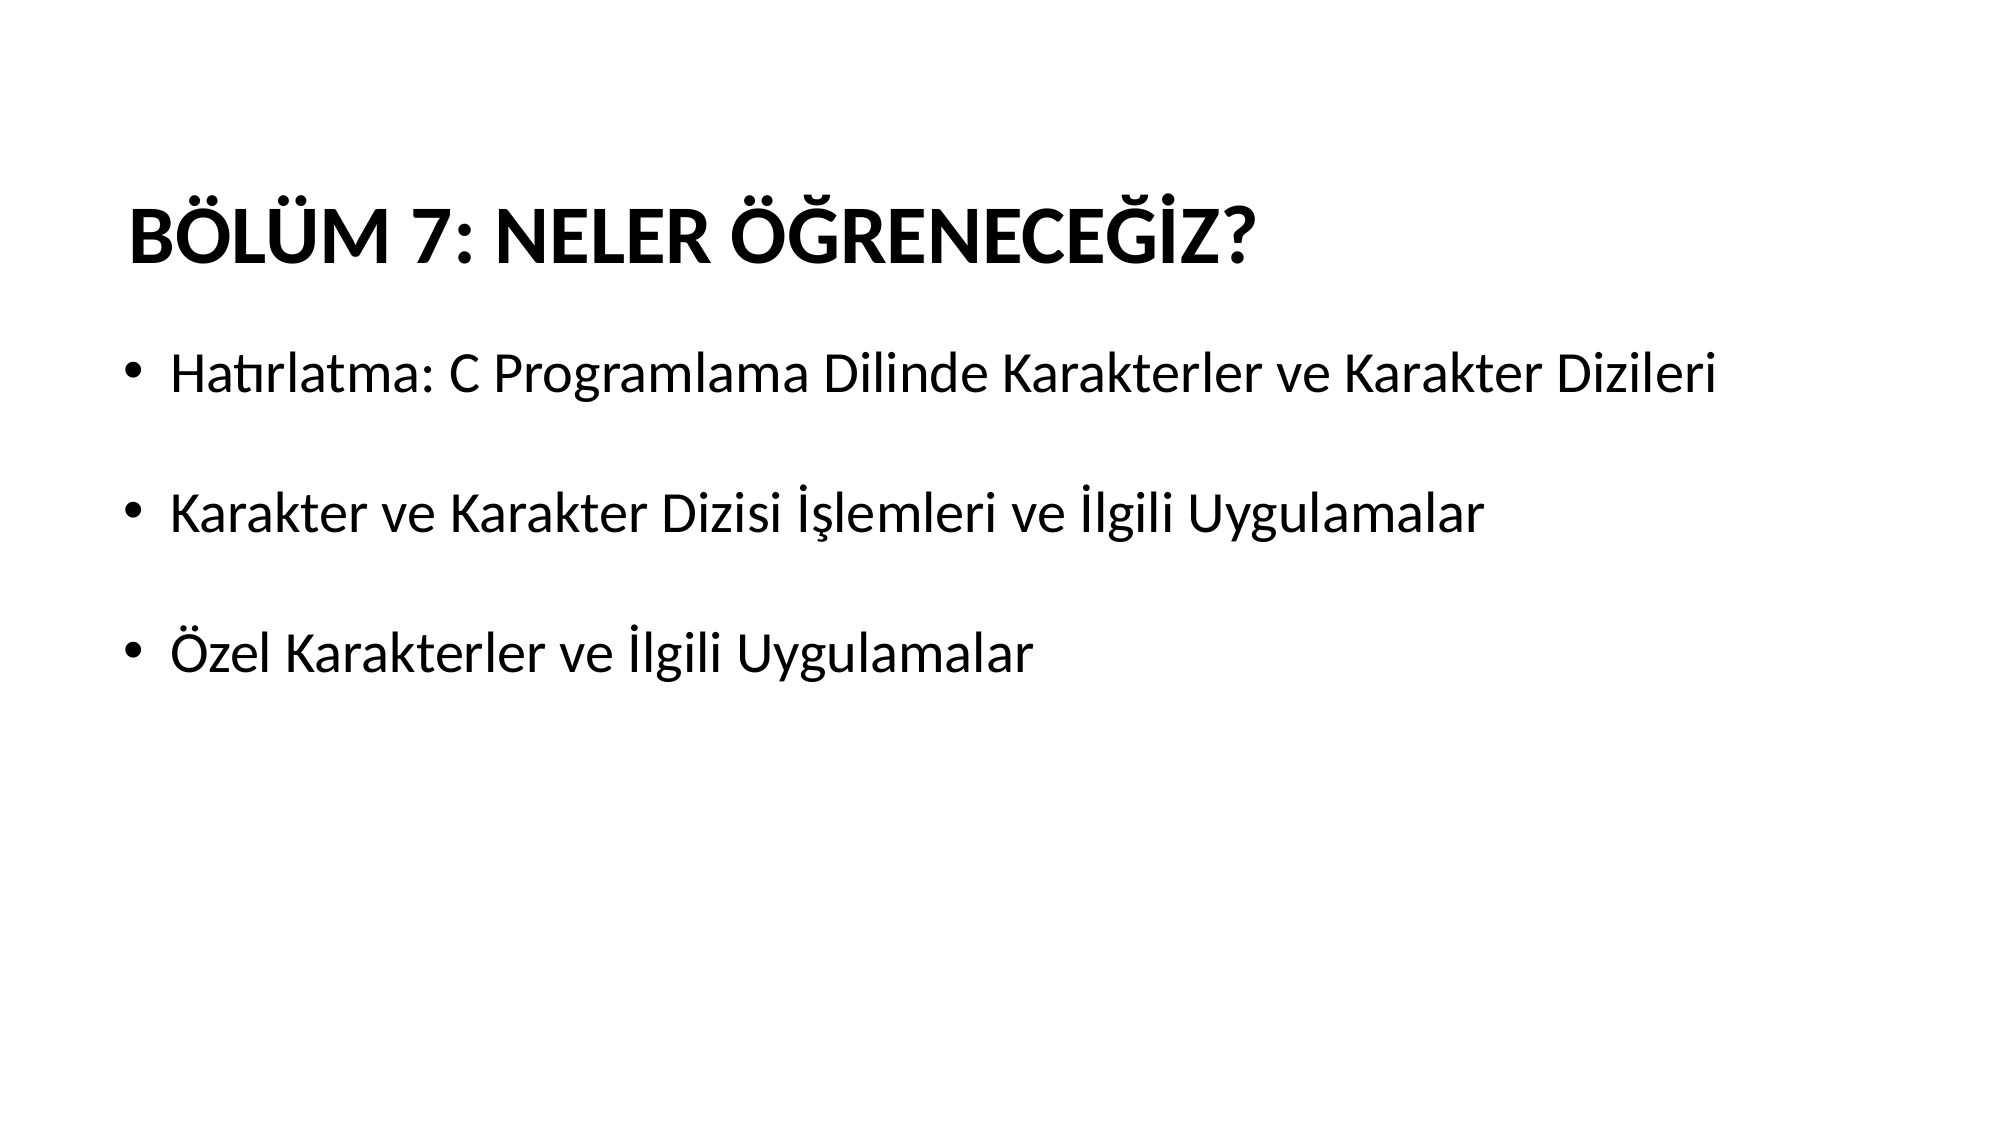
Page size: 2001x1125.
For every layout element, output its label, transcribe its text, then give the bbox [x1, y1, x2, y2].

text_box Hatırlatma: C Programlama Dilinde Karakterler ve Karakter Dizileri Karakter ve Karakter Dizisi İşlemleri ve İlgili Uygulamalar Özel Karakterler ve İlgili Uygulamalar [108, 326, 1944, 692]
text_box BÖLÜM 7: NELER ÖĞRENECEĞİZ? [114, 172, 1276, 288]
